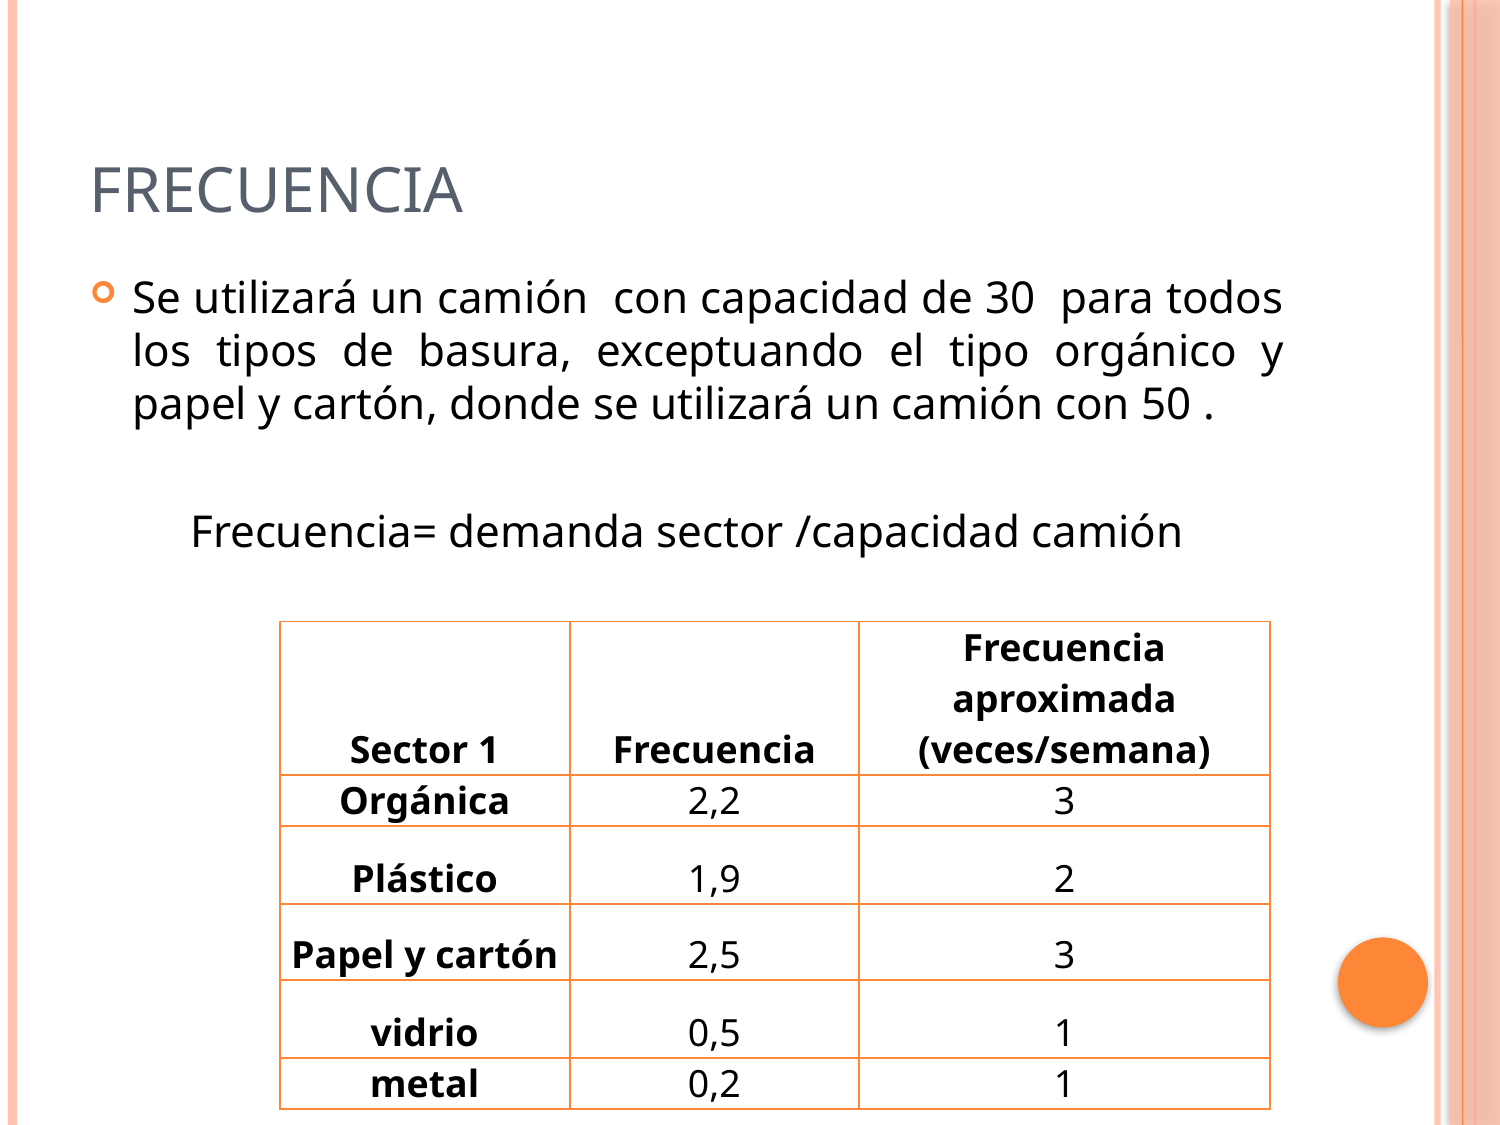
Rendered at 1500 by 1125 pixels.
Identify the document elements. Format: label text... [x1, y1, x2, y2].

table_cell 1 [860, 1059, 1269, 1108]
table_cell 1 [860, 981, 1269, 1057]
table_cell 1,9 [571, 827, 858, 903]
table_cell Papel y cartón [281, 905, 569, 979]
table_cell 2,2 [571, 776, 858, 825]
table_cell Orgánica [281, 776, 569, 825]
table_cell 0,5 [571, 981, 858, 1057]
title Frecuencia [75, 45, 1300, 233]
table_cell 0,2 [571, 1059, 858, 1108]
table_header Frecuencia aproximada (veces/semana) [860, 622, 1269, 774]
table_header Sector 1 [281, 622, 569, 774]
table_cell 3 [860, 776, 1269, 825]
table_cell 3 [860, 905, 1269, 979]
table_cell 2 [860, 827, 1269, 903]
table_header Frecuencia [571, 622, 858, 774]
table_cell Plástico [281, 827, 569, 903]
table_cell metal [281, 1059, 569, 1108]
table_cell 2,5 [571, 905, 858, 979]
table_cell vidrio [281, 981, 569, 1057]
